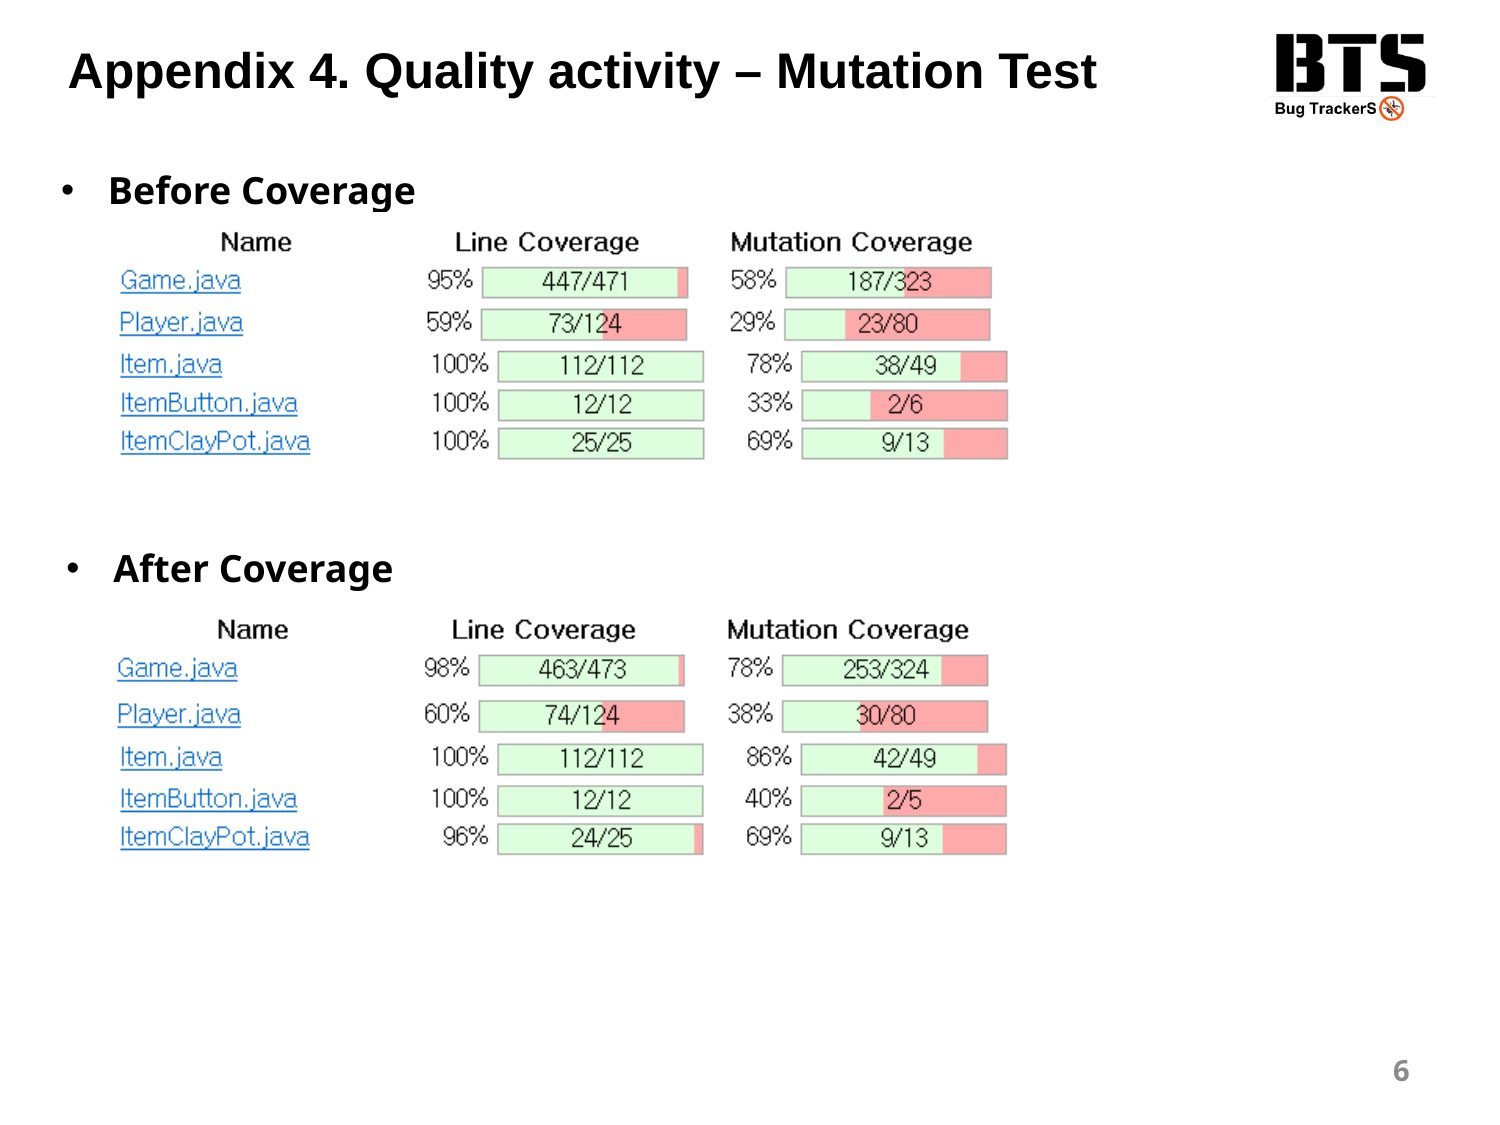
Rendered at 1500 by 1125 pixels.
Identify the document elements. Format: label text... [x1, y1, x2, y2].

picture [113, 739, 1013, 779]
picture [112, 212, 1013, 463]
text_box Before Coverage [46, 146, 441, 220]
picture [116, 784, 1016, 860]
text_box Appendix 4. Quality activity – Mutation Test [53, 30, 1262, 106]
text_box After Coverage [51, 524, 419, 598]
picture [1263, 30, 1437, 127]
picture [108, 601, 999, 693]
picture [113, 694, 999, 738]
slide_number 6 [1074, 1042, 1425, 1103]
